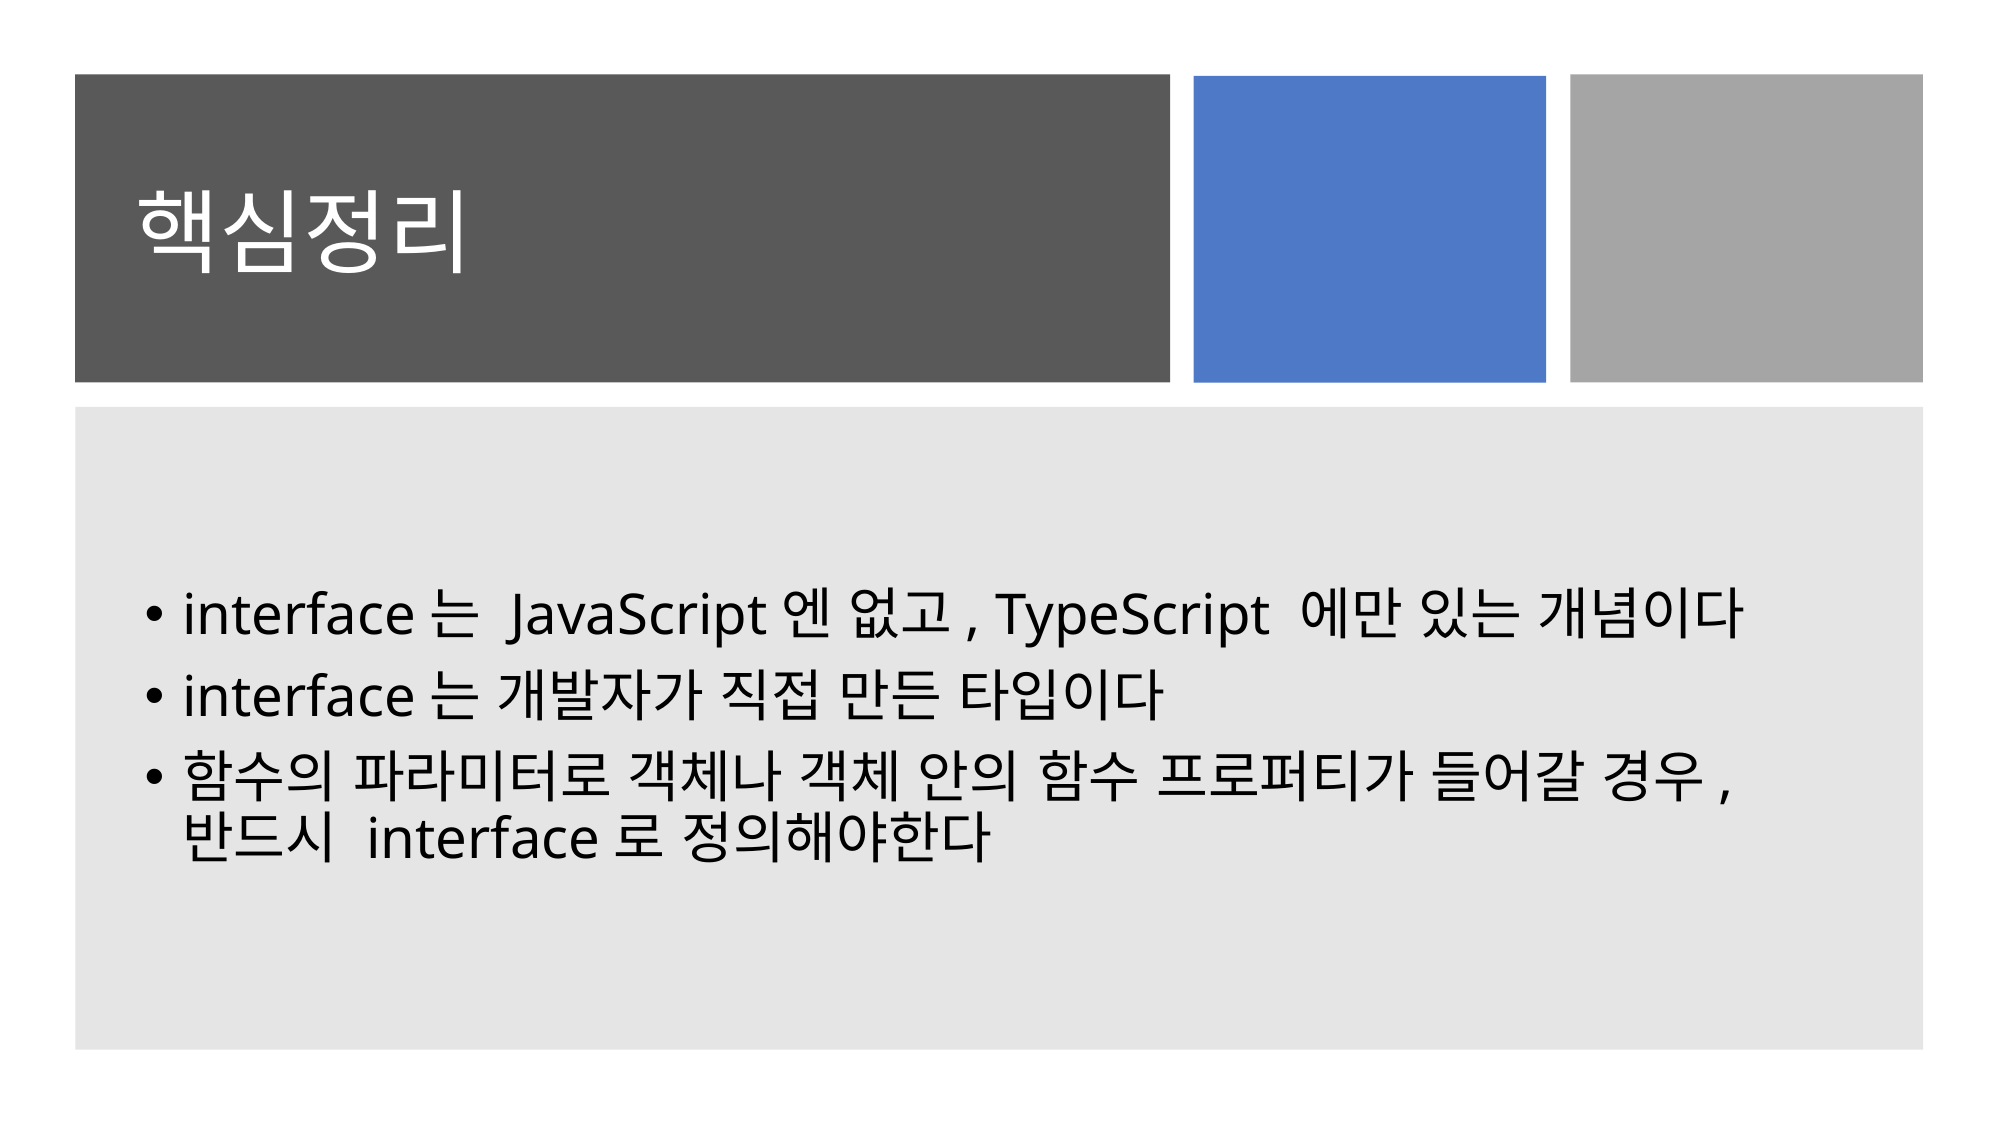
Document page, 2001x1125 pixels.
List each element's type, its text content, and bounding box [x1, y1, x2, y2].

text_box [1569, 73, 1924, 383]
text_box [1193, 75, 1547, 384]
list interface는 JavaScript엔 없고, TypeScript 에만 있는 개념이다 interface는 개발자가 직접 만든 타입이다 함수의 파라미터로 객체나 객체 안의 함수 프로퍼티가 들어갈 경우, 반드시 interface로 정의해야한다 [129, 459, 1868, 998]
text_box [74, 73, 1171, 383]
title 핵심정리 [120, 120, 1119, 354]
text_box [74, 406, 1924, 1051]
